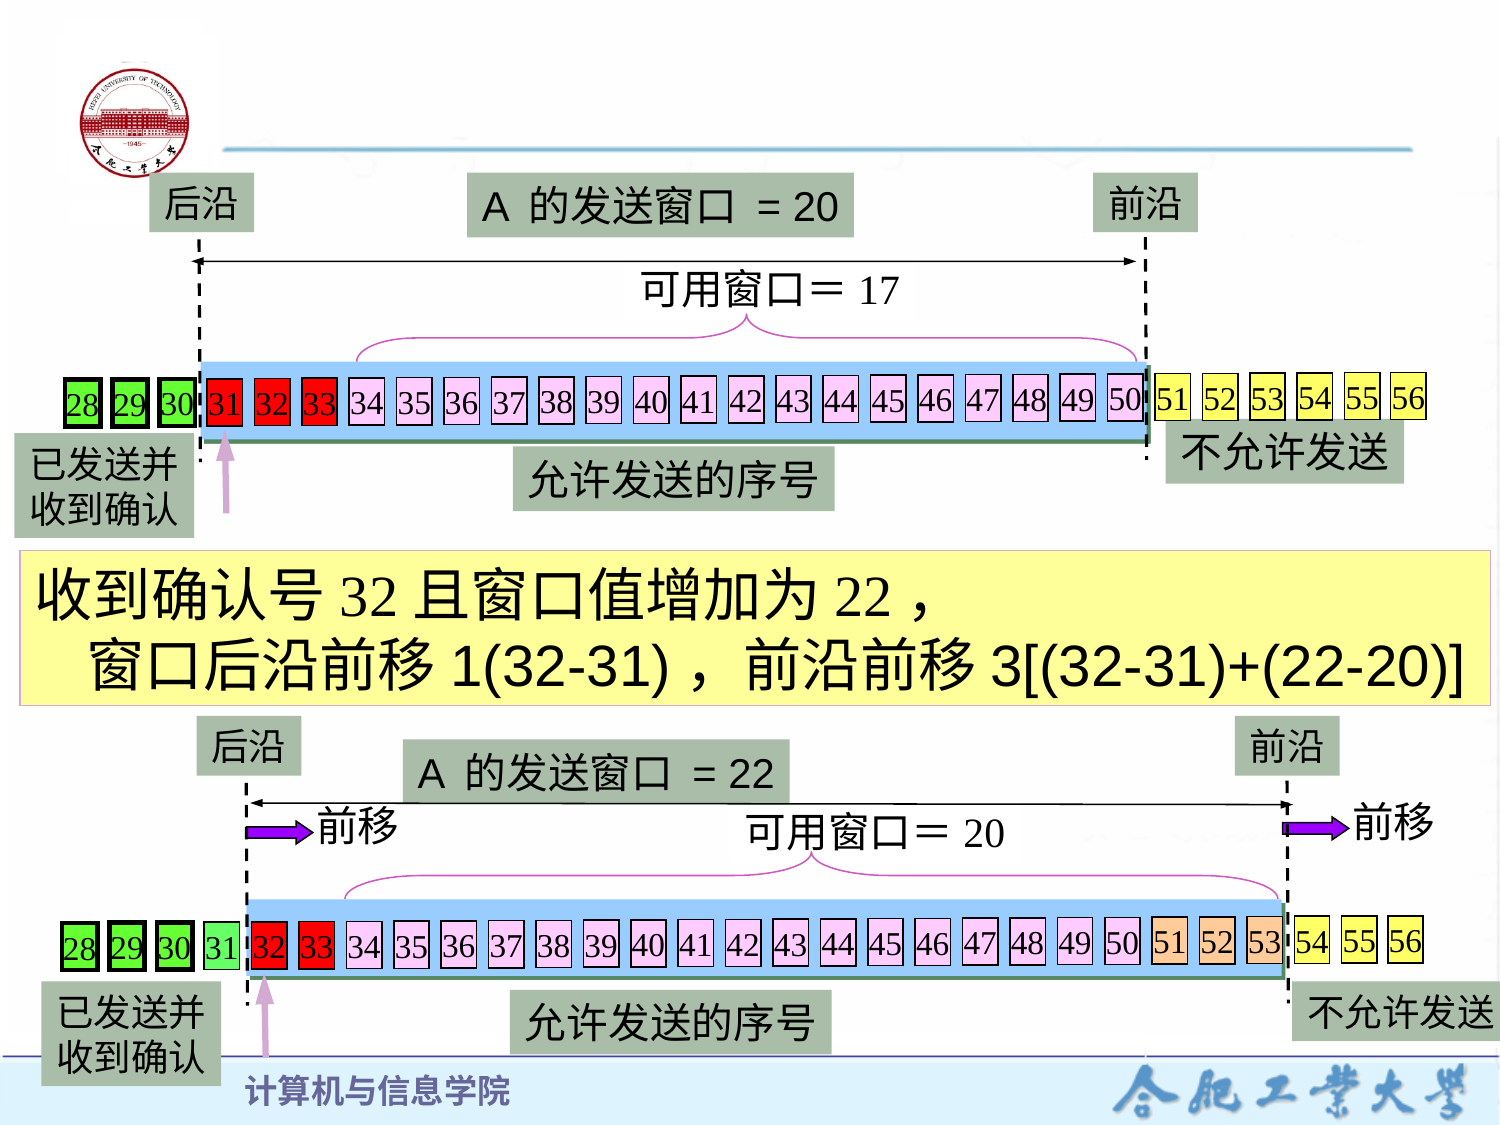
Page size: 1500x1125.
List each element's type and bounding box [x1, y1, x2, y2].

text_box [159, 379, 196, 427]
text_box [1093, 172, 1198, 233]
text_box [20, 550, 1491, 706]
text_box [512, 446, 835, 512]
text_box [40, 715, 1500, 1087]
text_box [467, 172, 854, 238]
text_box [112, 379, 148, 427]
text_box [1155, 372, 1427, 484]
text_box [149, 172, 255, 233]
text_box [191, 255, 1147, 514]
text_box [64, 379, 101, 427]
text_box [14, 433, 195, 538]
picture [0, 0, 1500, 1062]
